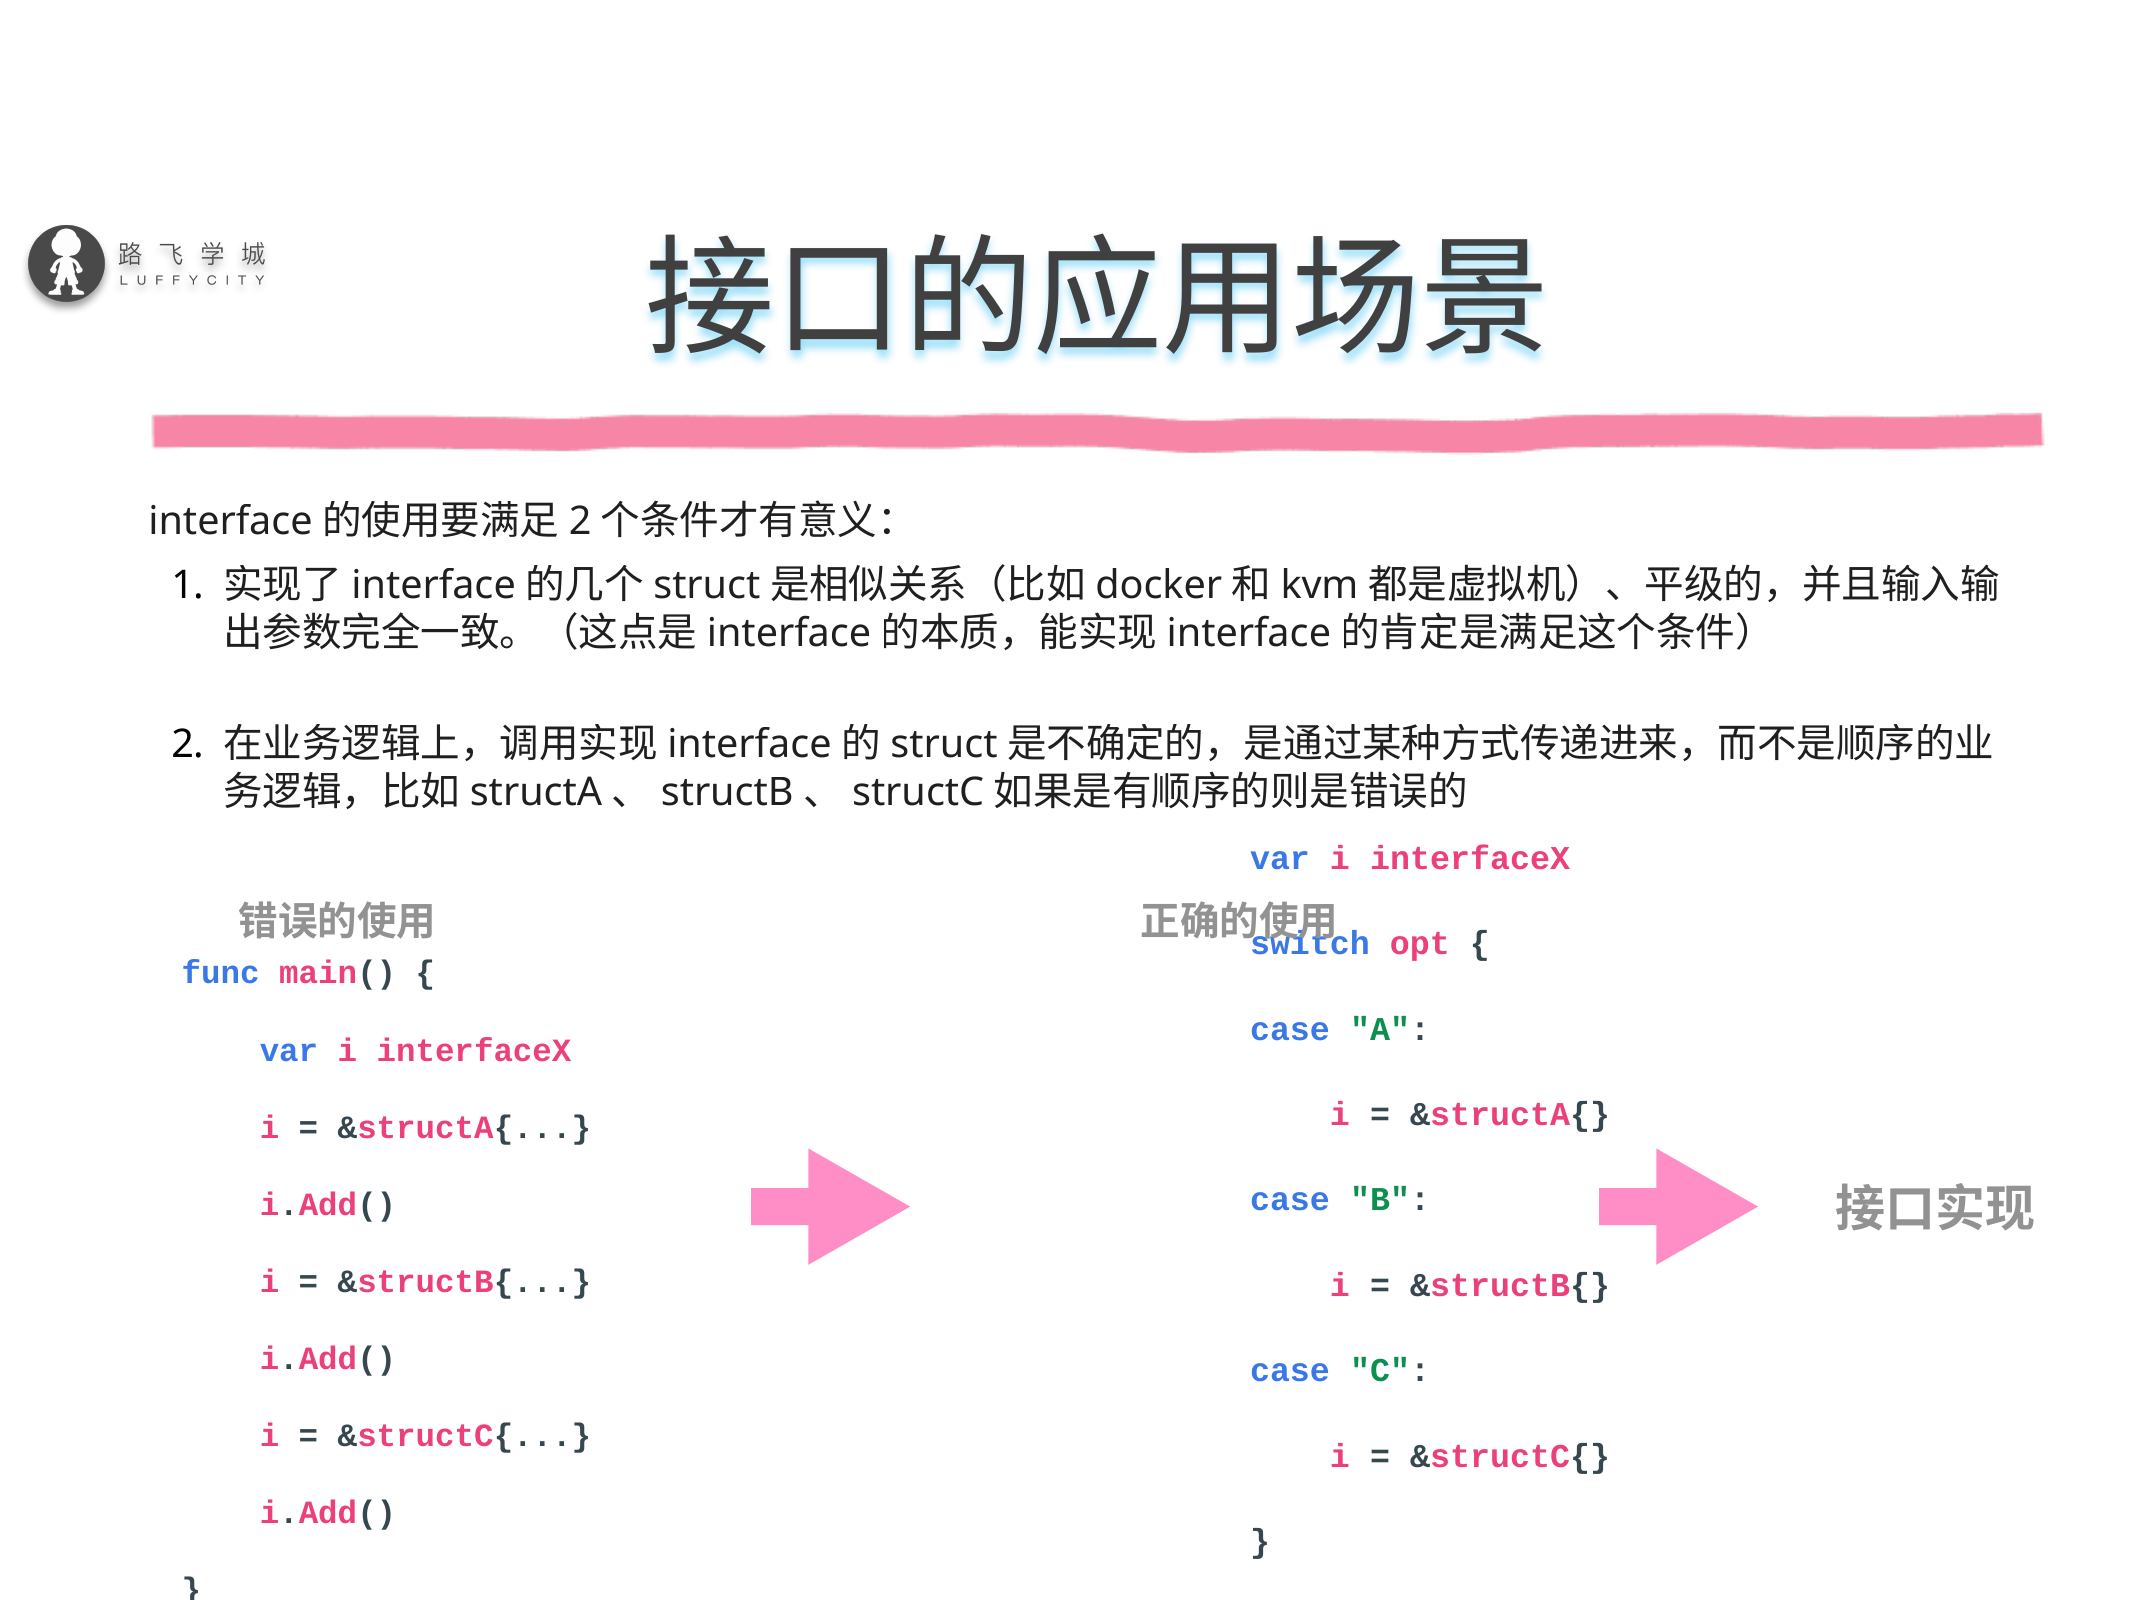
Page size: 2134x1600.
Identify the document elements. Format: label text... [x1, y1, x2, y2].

text_box interface的使用要满足2个条件才有意义： 实现了interface的几个struct是相似关系（比如docker和kvm都是虚拟机）、平级的，并且输入输出参数完全一致。（这点是interface的本质，能实现interface的肯定是满足这个条件） 在业务逻辑上，调用实现interface的struct是不确定的，是通过某种方式传递进来，而不是顺序的业务逻辑，比如structA、structB、structC如果是有顺序的则是错误的 [140, 486, 2026, 822]
text_box 正确的使用 [1132, 887, 1347, 952]
text_box func main() { var i interfaceX i = &structA{...} i.Add() i = &structB{...} i.Add() i = &structC{...} i.Add() } [173, 905, 600, 1600]
picture [0, 172, 87, 355]
text_box var i interfaceX switch opt { case "A": i = &structA{} case "B": i = &structB{} case "C": i = &structC{} } i.Add() i.Del() [1241, 782, 1619, 1600]
text_box [751, 1148, 911, 1265]
text_box 接口实现 [1826, 1168, 2044, 1245]
text_box [1599, 1148, 1759, 1265]
text_box 错误的使用 [230, 887, 445, 952]
picture [145, 408, 2051, 455]
title 接口的应用场景 [87, 43, 2109, 379]
